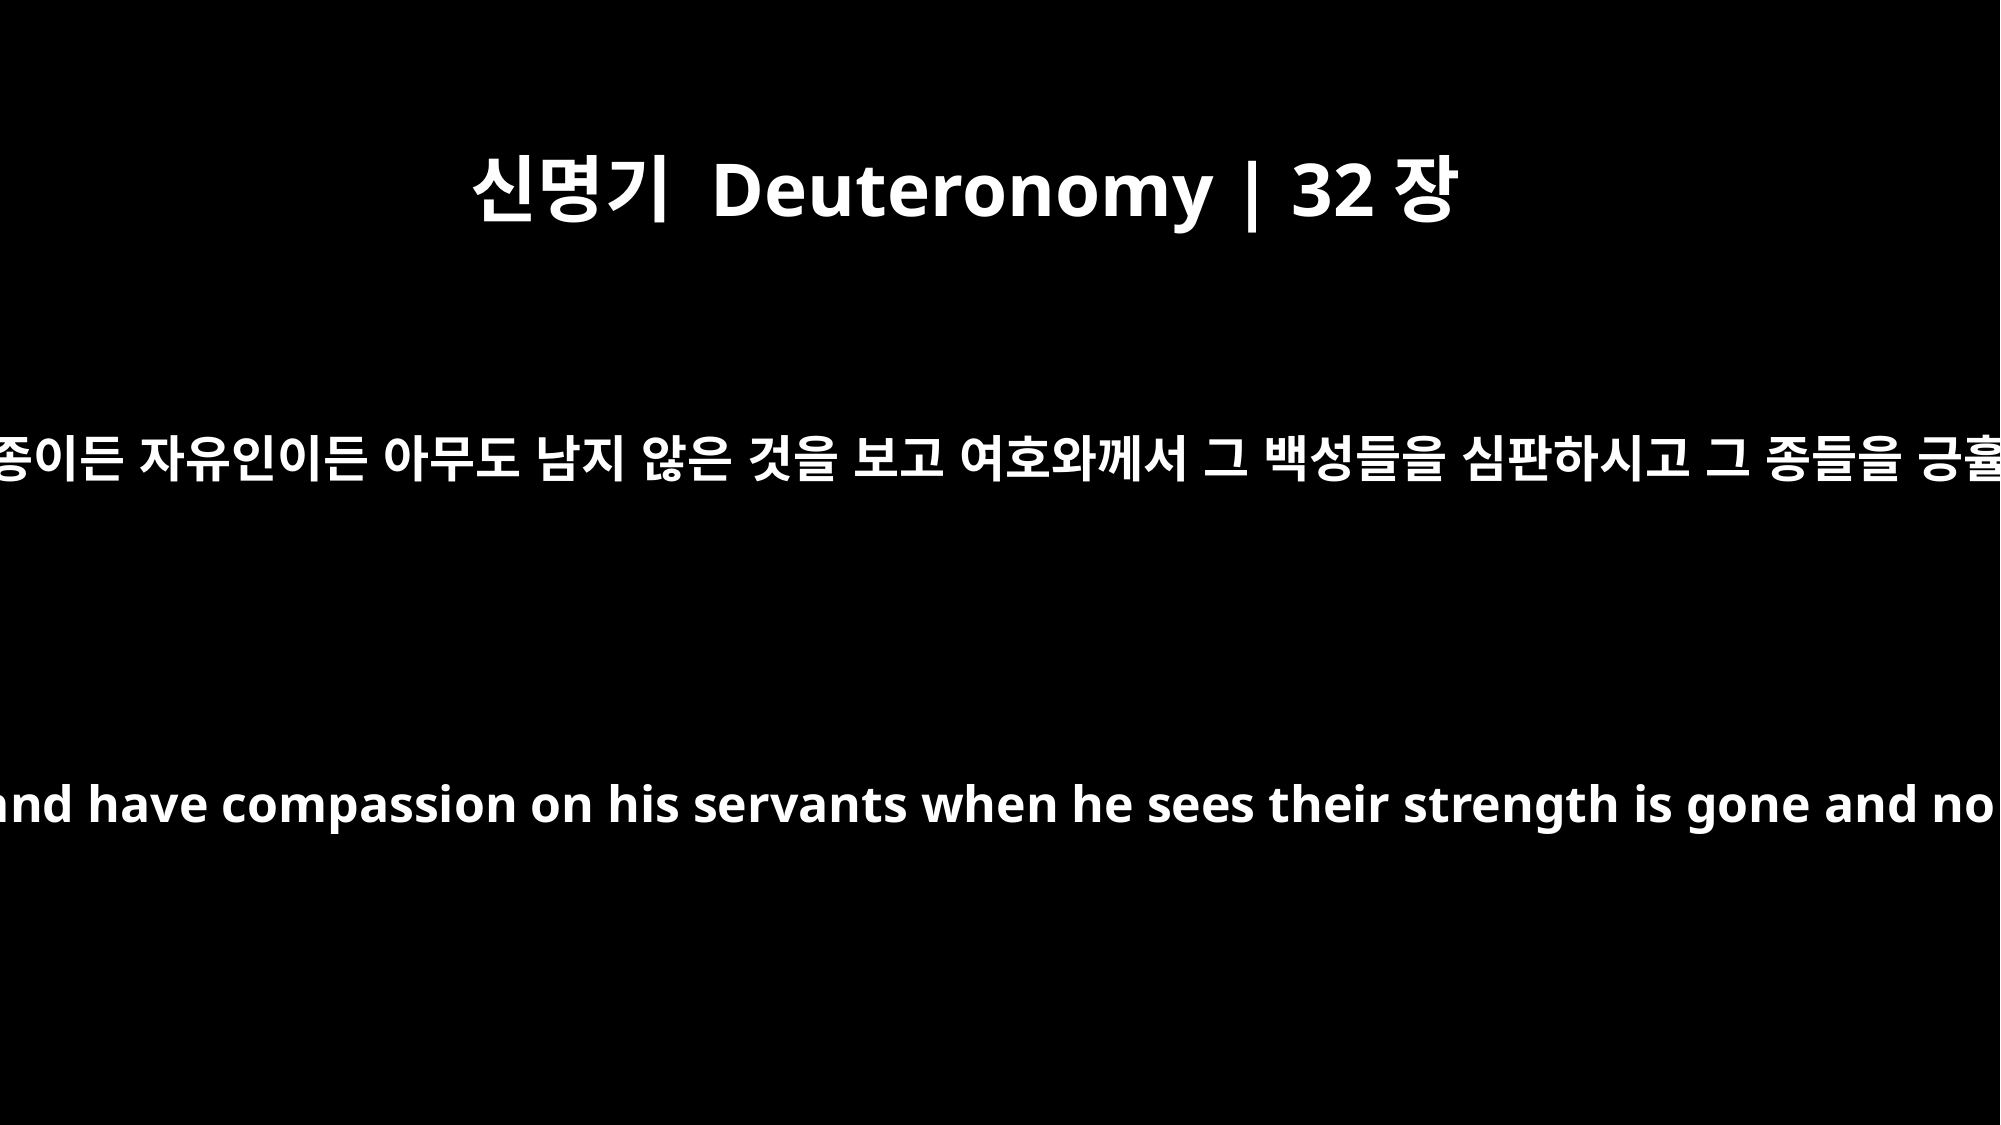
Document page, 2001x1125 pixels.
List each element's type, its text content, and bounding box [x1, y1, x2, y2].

text_box The LORD will judge his people and have compassion on his servants when he sees their strength is gone and no one is left, slave or free. [0, 764, 2000, 840]
text_box 신명기 Deuteronomy | 32장 [456, 136, 1476, 239]
text_box 36 그들의 힘이 사라지고 종이든 자유인이든 아무도 남지 않은 것을 보고 여호와께서 그 백성들을 심판하시고 그 종들을 긍휼히 여기실 것이다. [0, 359, 2000, 495]
